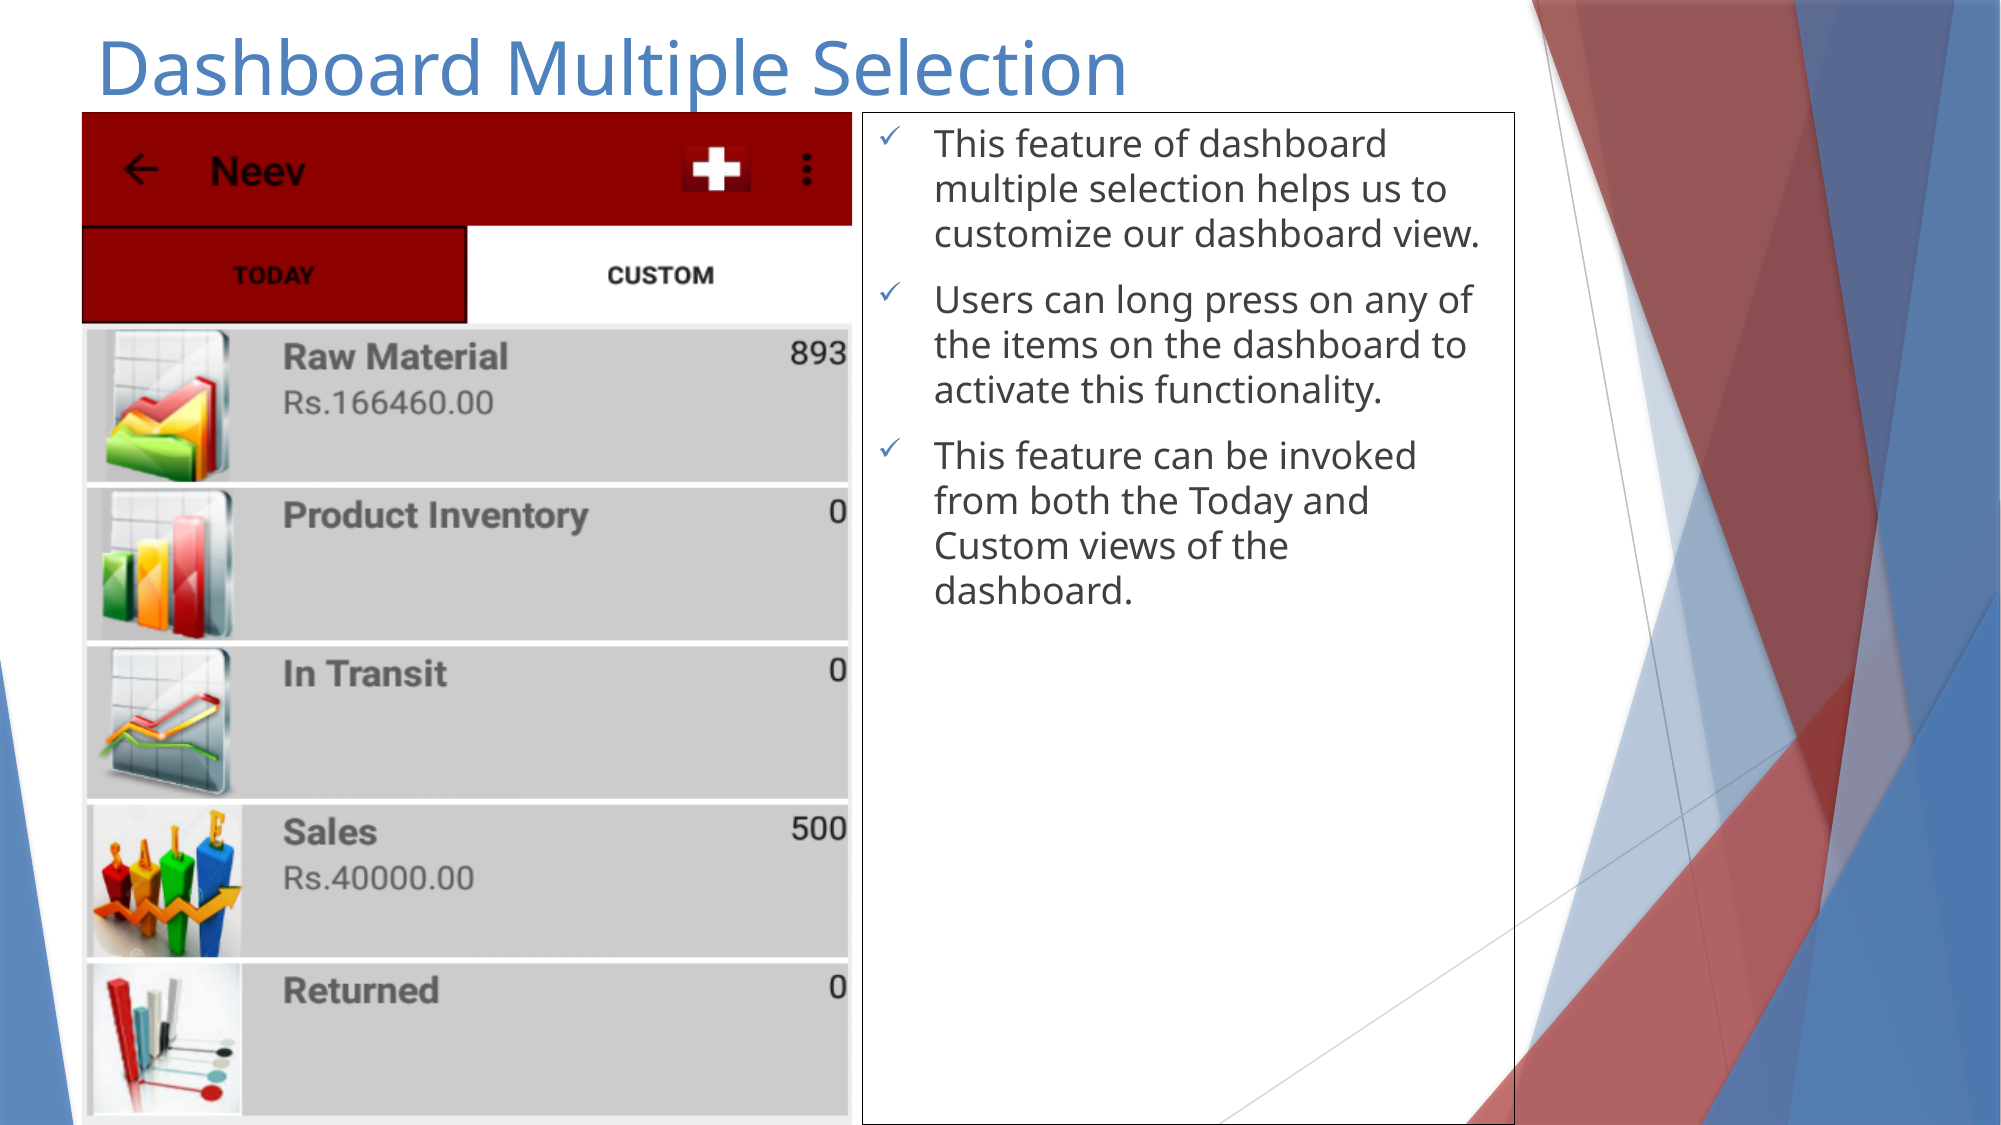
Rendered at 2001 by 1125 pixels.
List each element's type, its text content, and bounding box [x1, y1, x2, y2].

list This feature of dashboard multiple selection helps us to customize our dashboard view. Users can long press on any of the items on the dashboard to activate this functionality. This feature can be invoked from both the Today and Custom views of the dashboard. [862, 112, 1515, 1125]
title Dashboard Multiple Selection [81, 12, 1522, 154]
picture [81, 112, 853, 1125]
